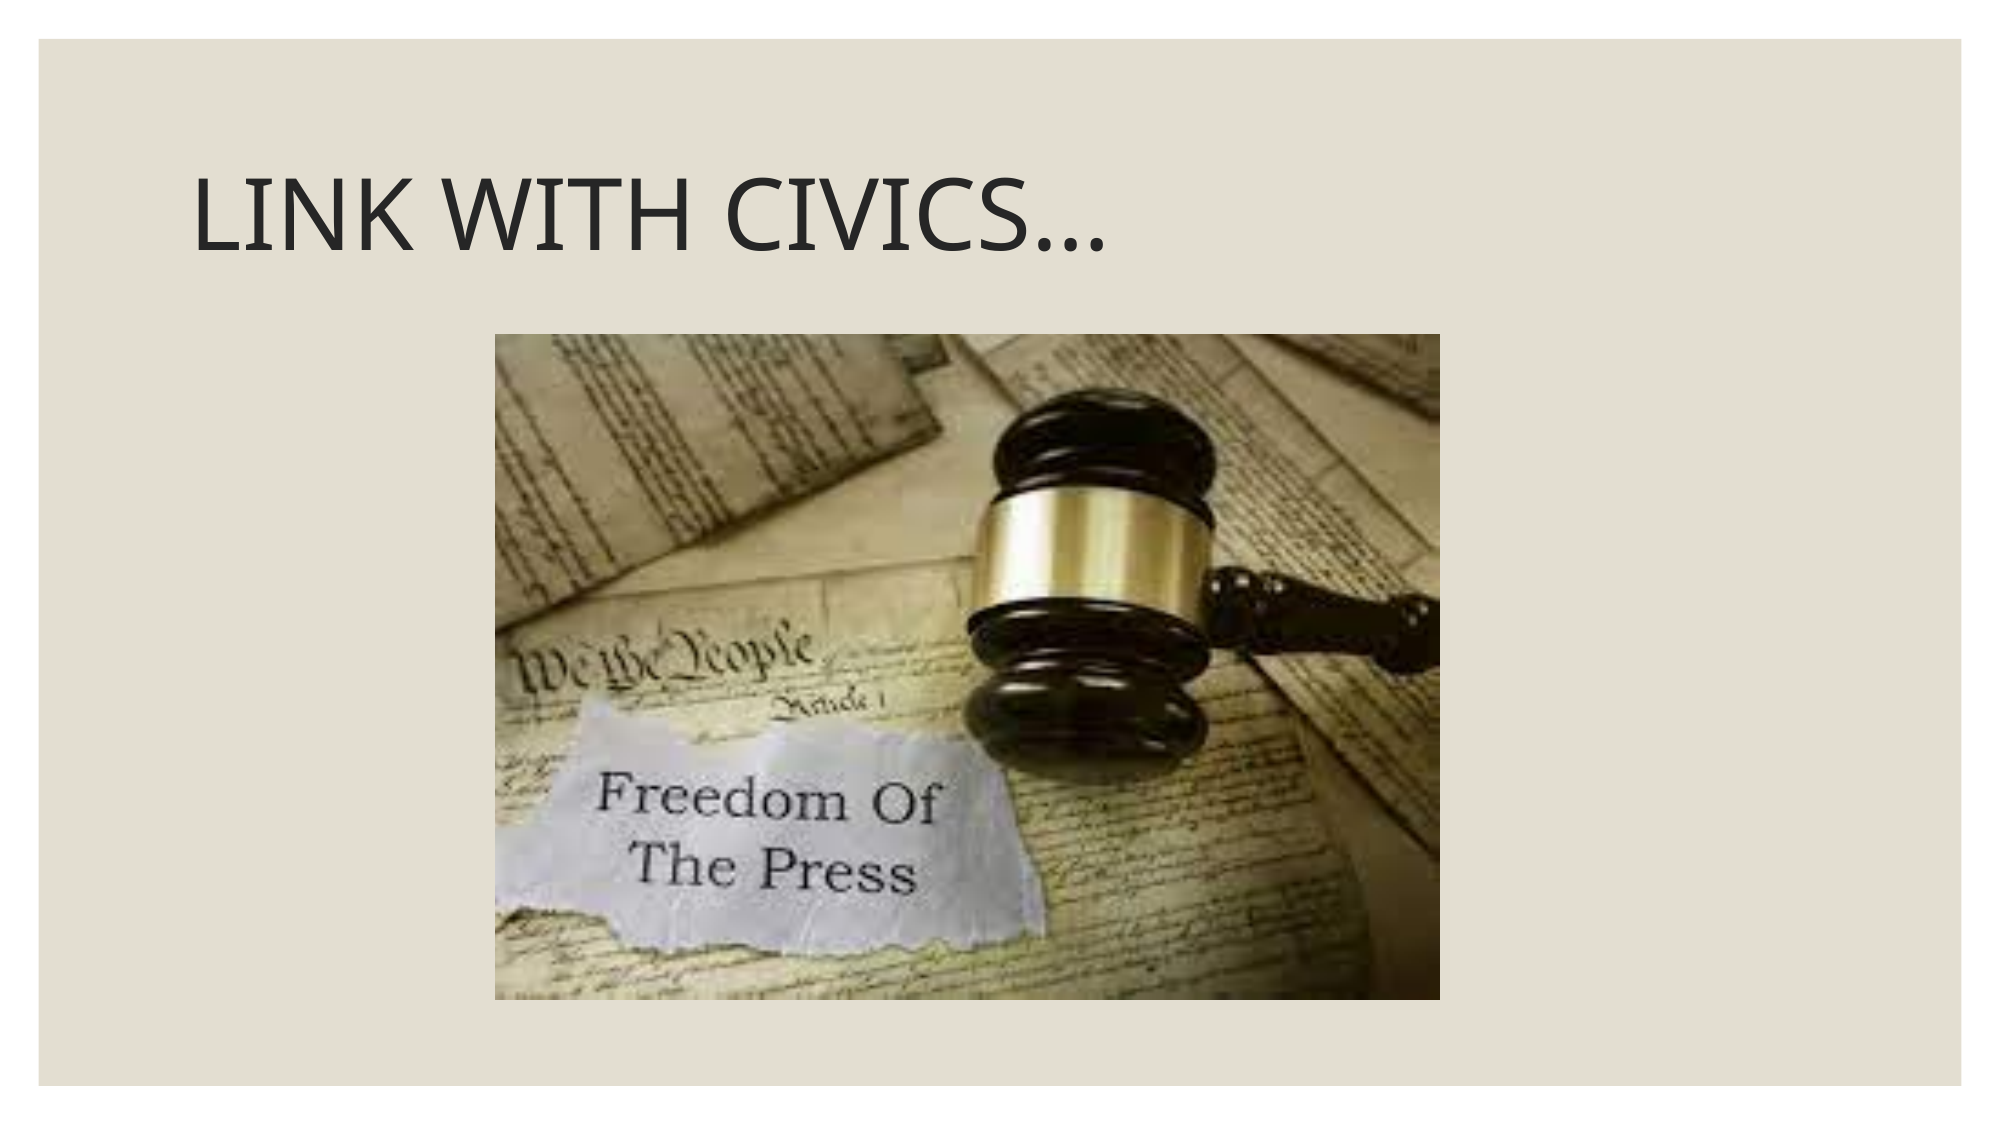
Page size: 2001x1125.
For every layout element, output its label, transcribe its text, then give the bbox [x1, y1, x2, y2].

picture [495, 334, 1440, 1000]
title LINK WITH CIVICS… [174, 105, 1825, 331]
